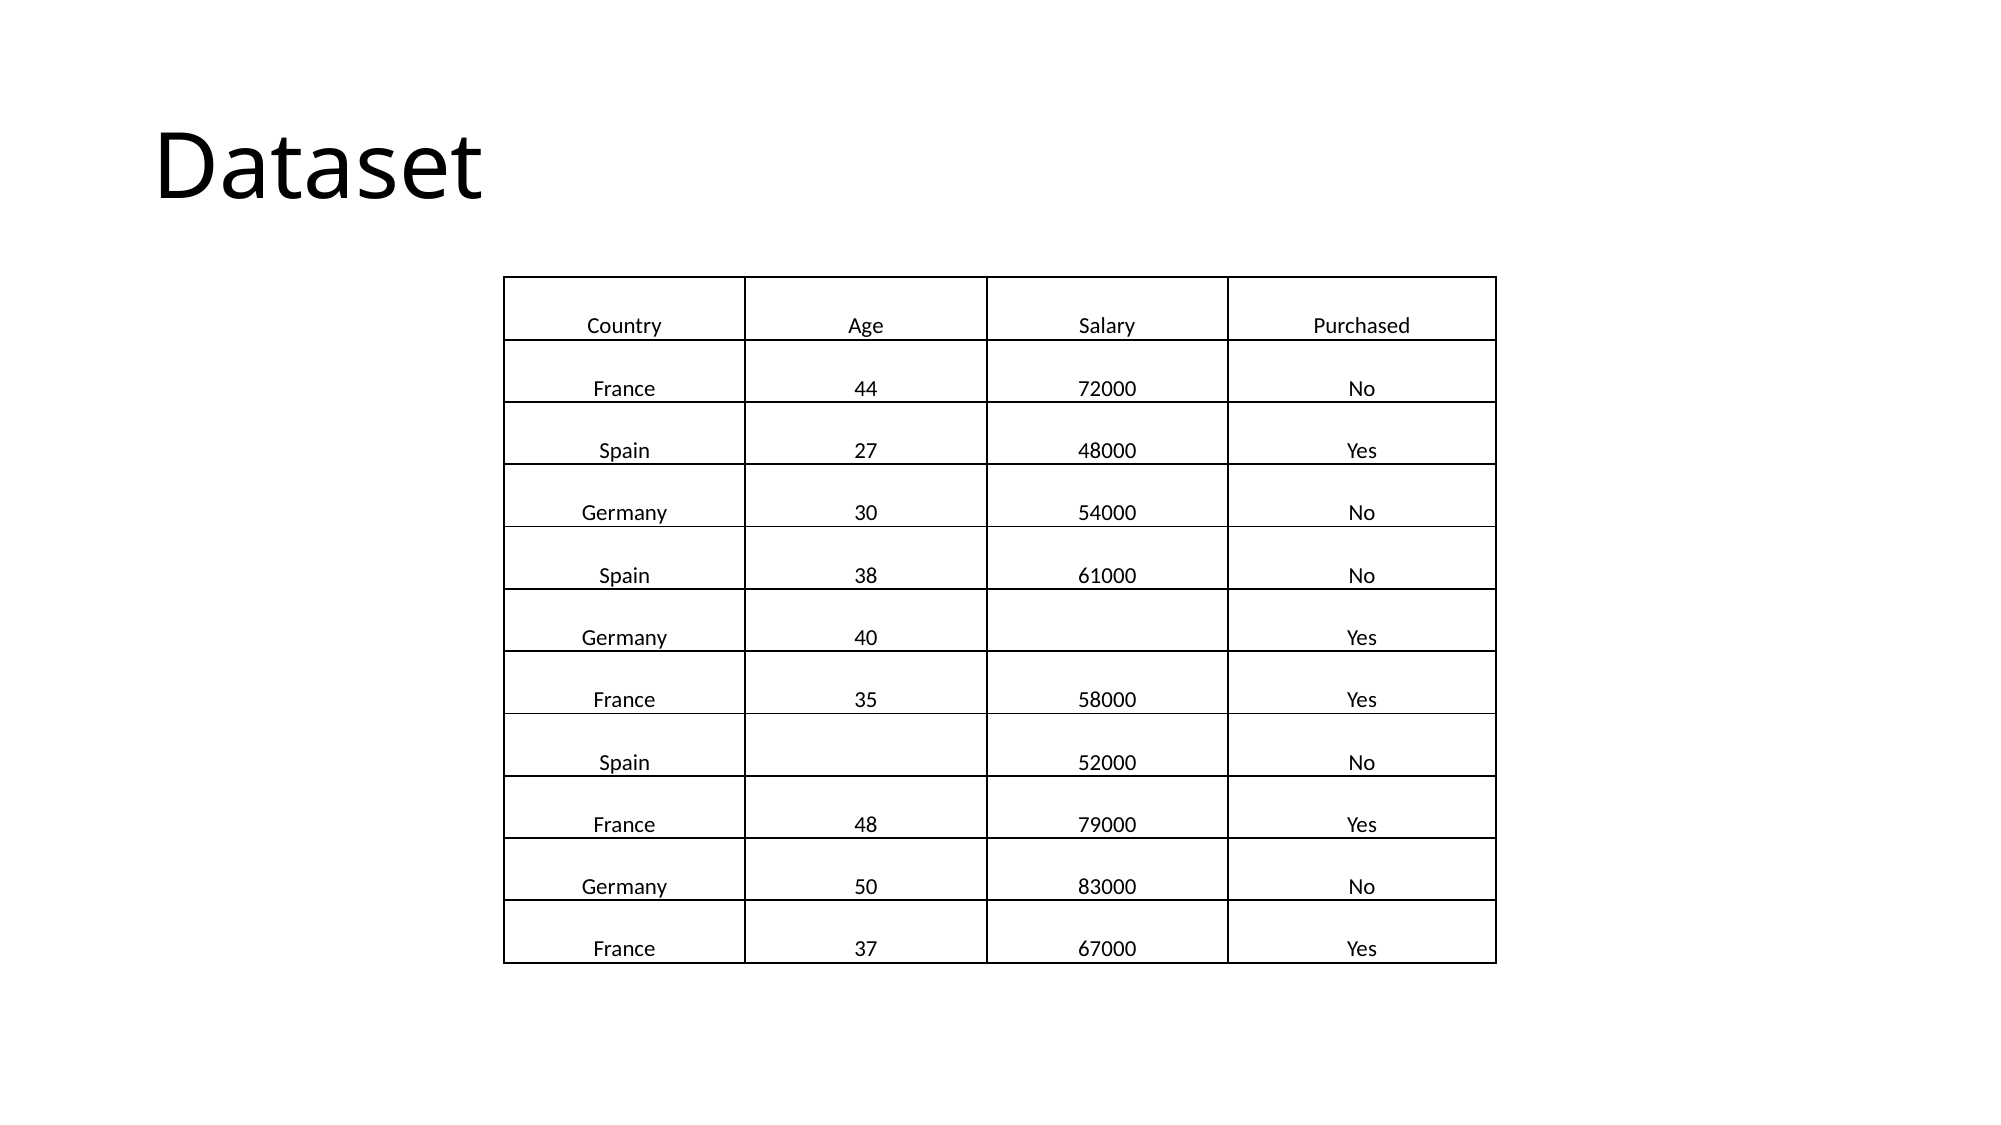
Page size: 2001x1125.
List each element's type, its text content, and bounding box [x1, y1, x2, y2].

table_cell Yes [1229, 652, 1495, 713]
table_header Age [746, 278, 986, 339]
table_cell No [1229, 465, 1495, 526]
table_cell Yes [1229, 777, 1495, 837]
table_cell 38 [746, 527, 986, 588]
table_cell France [505, 341, 744, 401]
table_cell 30 [746, 465, 986, 526]
table_cell 48000 [988, 403, 1227, 463]
table_cell 79000 [988, 777, 1227, 837]
table_cell 67000 [988, 901, 1227, 962]
table_cell 44 [746, 341, 986, 401]
title Dataset [137, 59, 1863, 278]
table_header Purchased [1229, 278, 1495, 339]
table_cell 50 [746, 839, 986, 899]
table_cell No [1229, 341, 1495, 401]
table_cell 54000 [988, 465, 1227, 526]
table_cell 27 [746, 403, 986, 463]
table_cell No [1229, 714, 1495, 775]
table_cell Germany [505, 590, 744, 650]
table_cell 35 [746, 652, 986, 713]
table_cell Germany [505, 839, 744, 899]
table_cell Spain [505, 527, 744, 588]
table_cell Spain [505, 714, 744, 775]
table_cell Germany [505, 465, 744, 526]
table_cell [988, 590, 1227, 650]
table_cell France [505, 901, 744, 962]
table_cell 83000 [988, 839, 1227, 899]
table_cell France [505, 777, 744, 837]
table_cell France [505, 652, 744, 713]
table_cell 72000 [988, 341, 1227, 401]
table_cell Yes [1229, 901, 1495, 962]
table_cell [746, 714, 986, 775]
table_cell 48 [746, 777, 986, 837]
table_cell No [1229, 839, 1495, 899]
table_header Salary [988, 278, 1227, 339]
table_cell 52000 [988, 714, 1227, 775]
table_cell Spain [505, 403, 744, 463]
table_cell Yes [1229, 403, 1495, 463]
table_header Country [505, 278, 744, 339]
table_cell 40 [746, 590, 986, 650]
table_cell Yes [1229, 590, 1495, 650]
table_cell 37 [746, 901, 986, 962]
table_cell 61000 [988, 527, 1227, 588]
table_cell No [1229, 527, 1495, 588]
table_cell 58000 [988, 652, 1227, 713]
